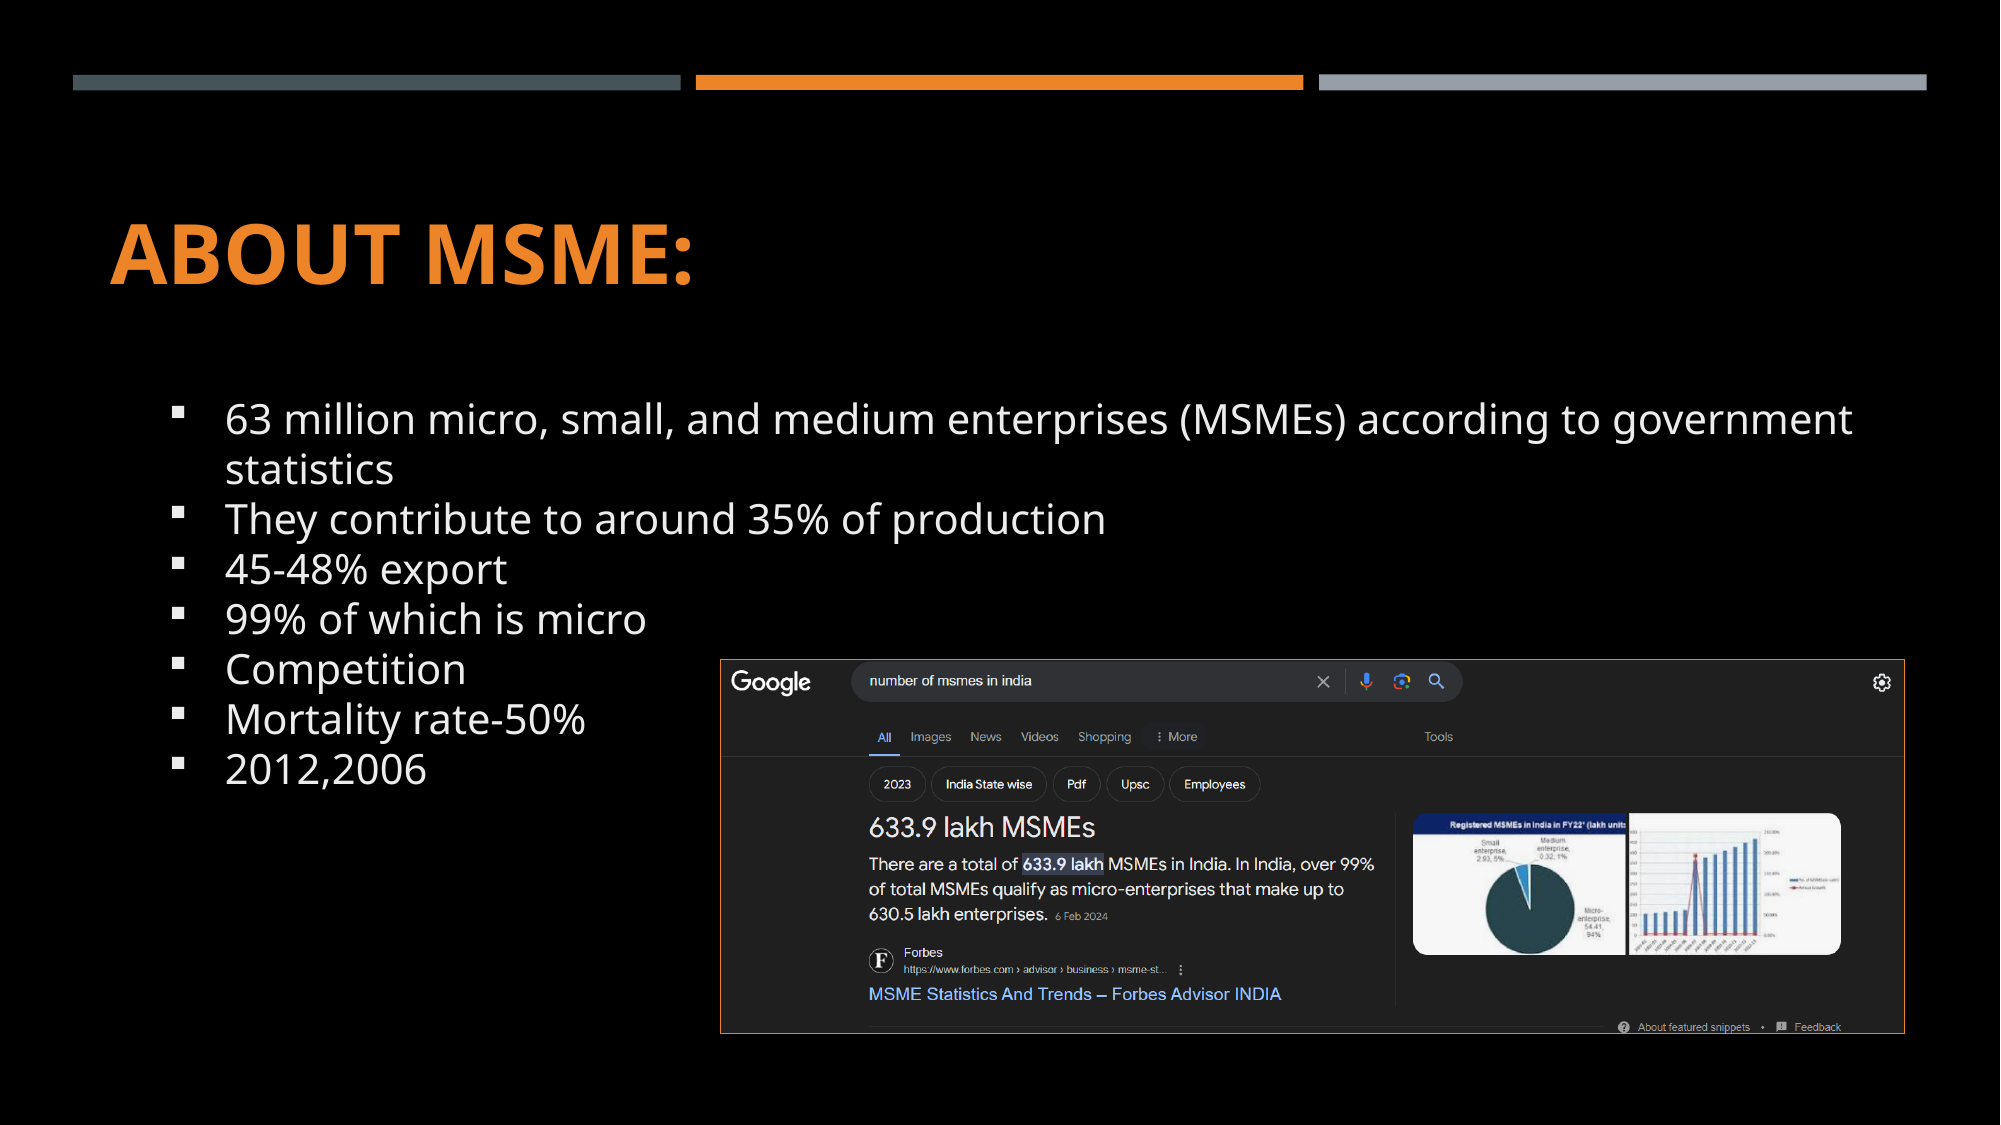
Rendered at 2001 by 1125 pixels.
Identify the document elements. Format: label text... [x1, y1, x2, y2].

list [95, 383, 1905, 981]
text_box 63 million micro, small, and medium enterprises (MSMEs) according to government statistics They contribute to around 35% of production 45-48% export 99% of which is micro Competition Mortality rate-50% 2012,2006 [153, 385, 1905, 1125]
picture [719, 658, 1906, 1035]
title ABOUT MSME: [95, 115, 1905, 311]
